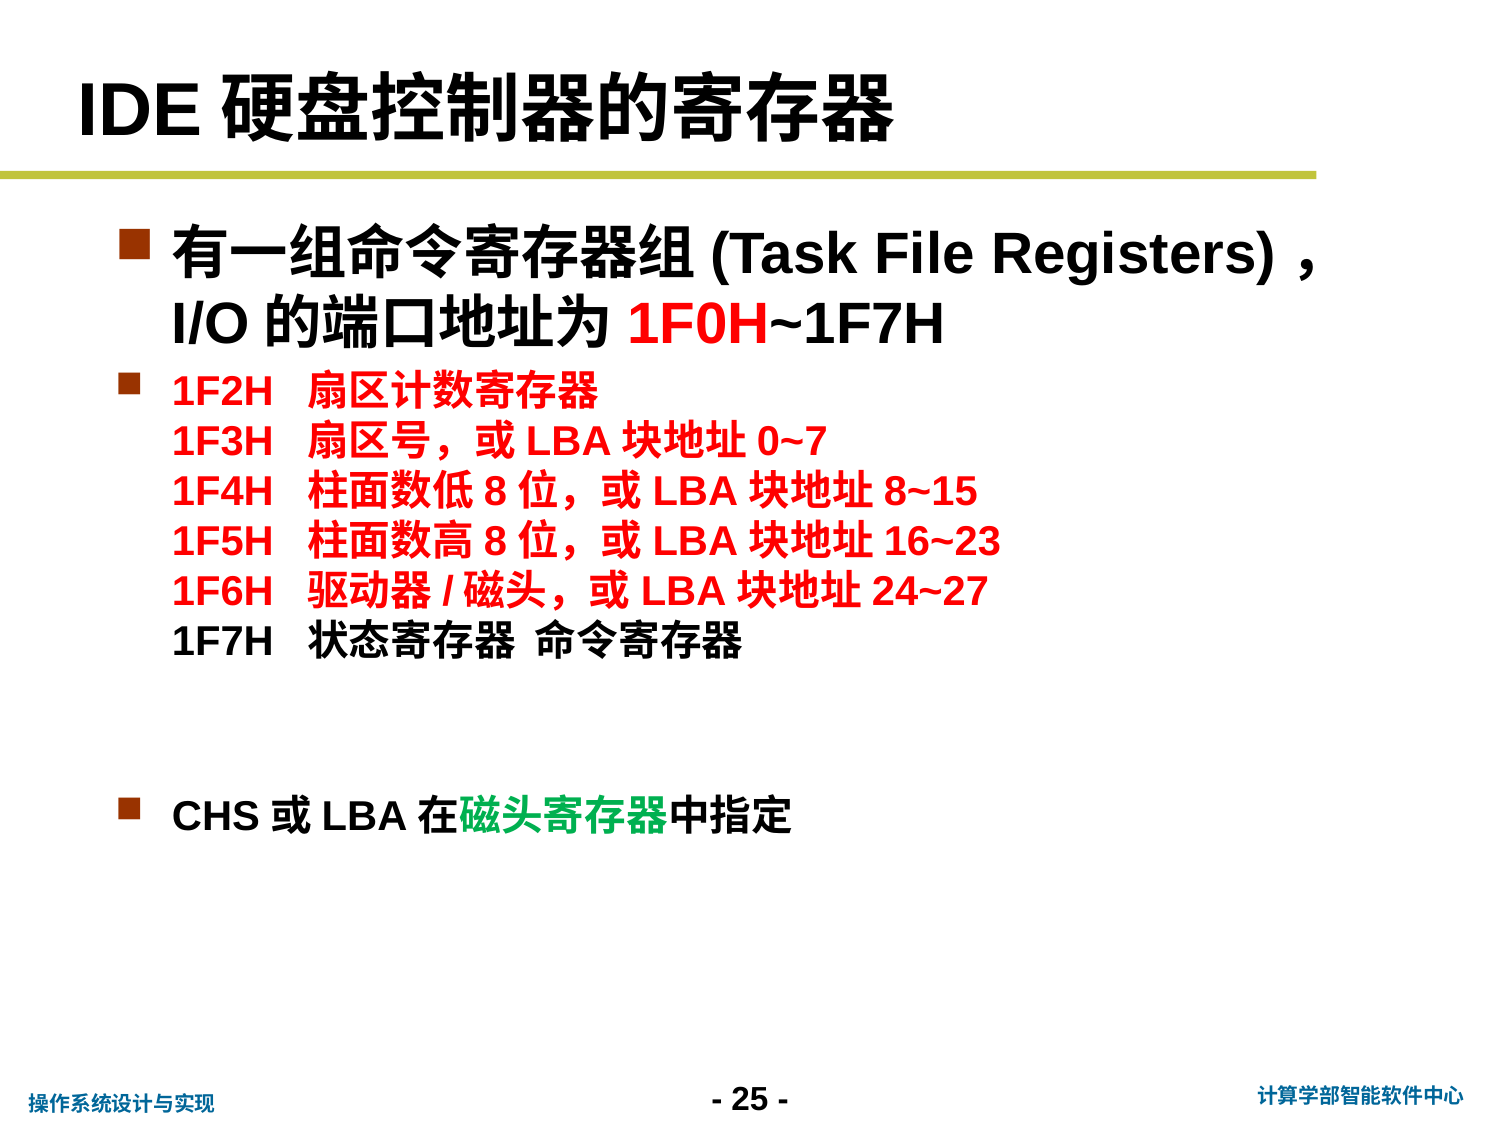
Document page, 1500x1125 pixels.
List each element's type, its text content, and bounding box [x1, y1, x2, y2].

title IDE硬盘控制器的寄存器 [62, 49, 1351, 162]
list 有一组命令寄存器组(Task File Registers)， I/O的端口地址为1F0H~1F7H 1F2H 扇区计数寄存器 1F3H 扇区号，或LBA块地址0~7 1F4H 柱面数低8位，或LBA块地址8~15 1F5H 柱面数高8位，或LBA块地址16~23 1F6H 驱动器/磁头，或LBA块地址24~27 1F7H 状态寄存器 命令寄存器 CHS或LBA在磁头寄存器中指定 [100, 207, 1401, 951]
